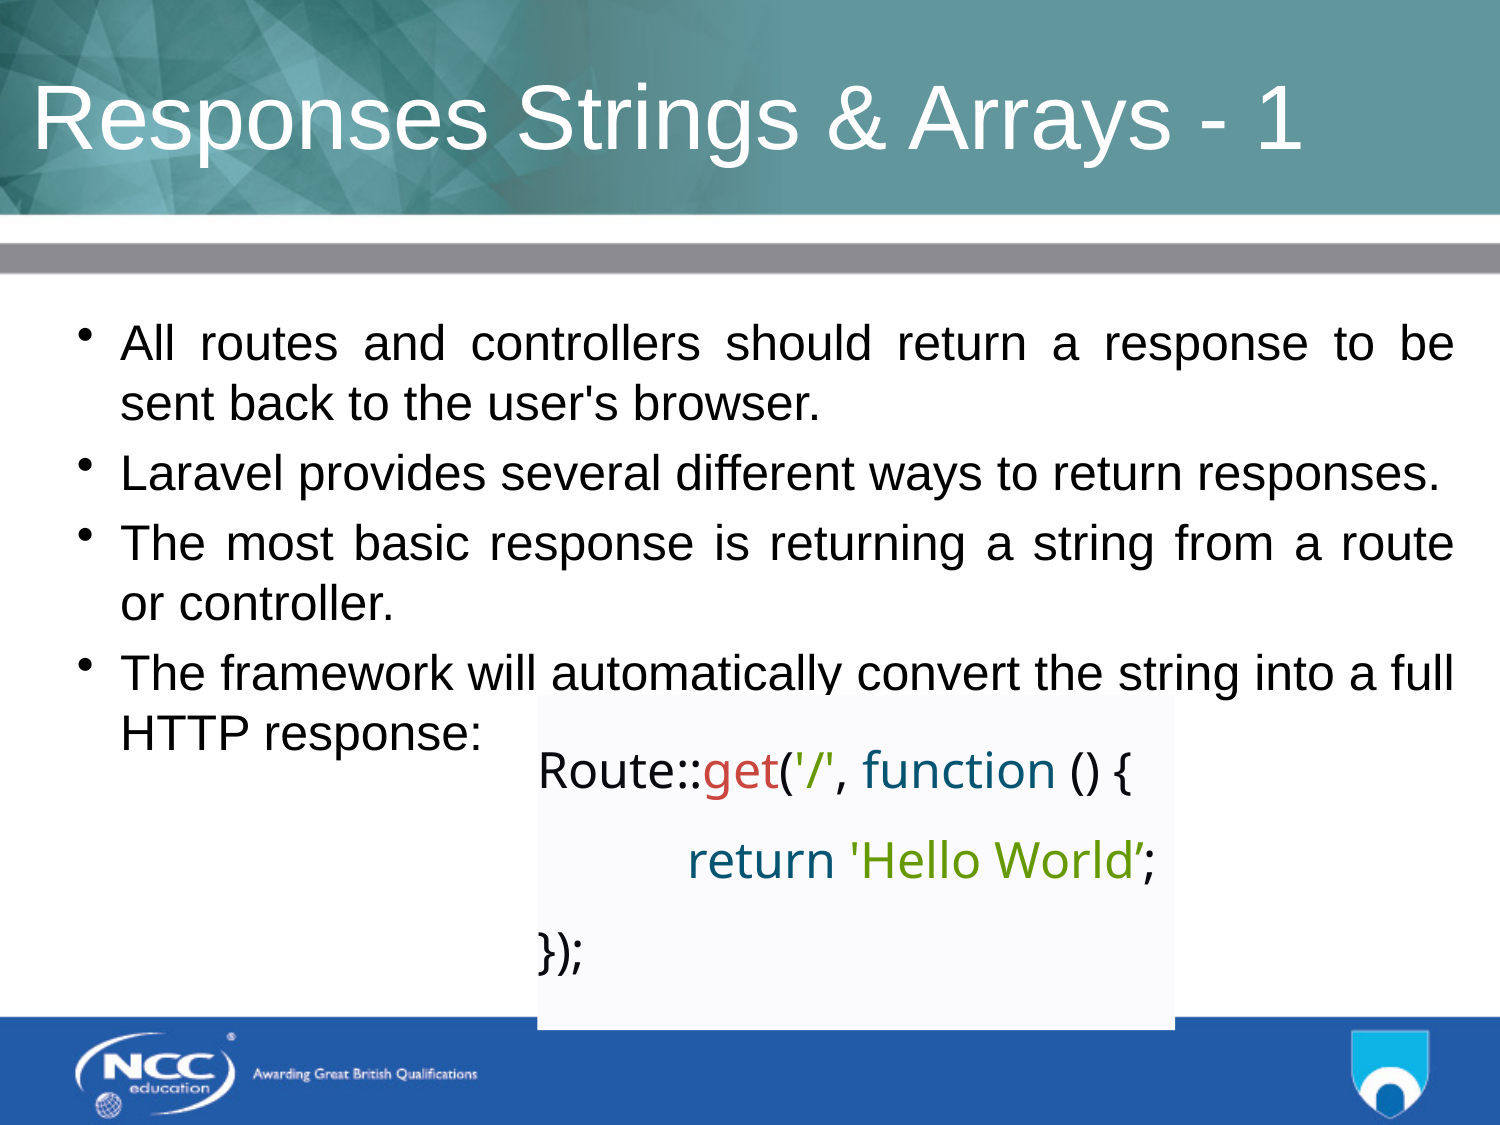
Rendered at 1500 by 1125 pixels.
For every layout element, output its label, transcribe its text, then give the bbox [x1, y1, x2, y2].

list All routes and controllers should return a response to be sent back to the user's browser. Laravel provides several different ways to return responses. The most basic response is returning a string from a route or controller. The framework will automatically convert the string into a full HTTP response: [17, 302, 1471, 1012]
title Responses Strings & Arrays - 1 [16, 19, 1459, 207]
text_box Route::get('/', function () { return 'Hello World’; }); [537, 695, 1176, 1031]
picture [0, 0, 1500, 1125]
